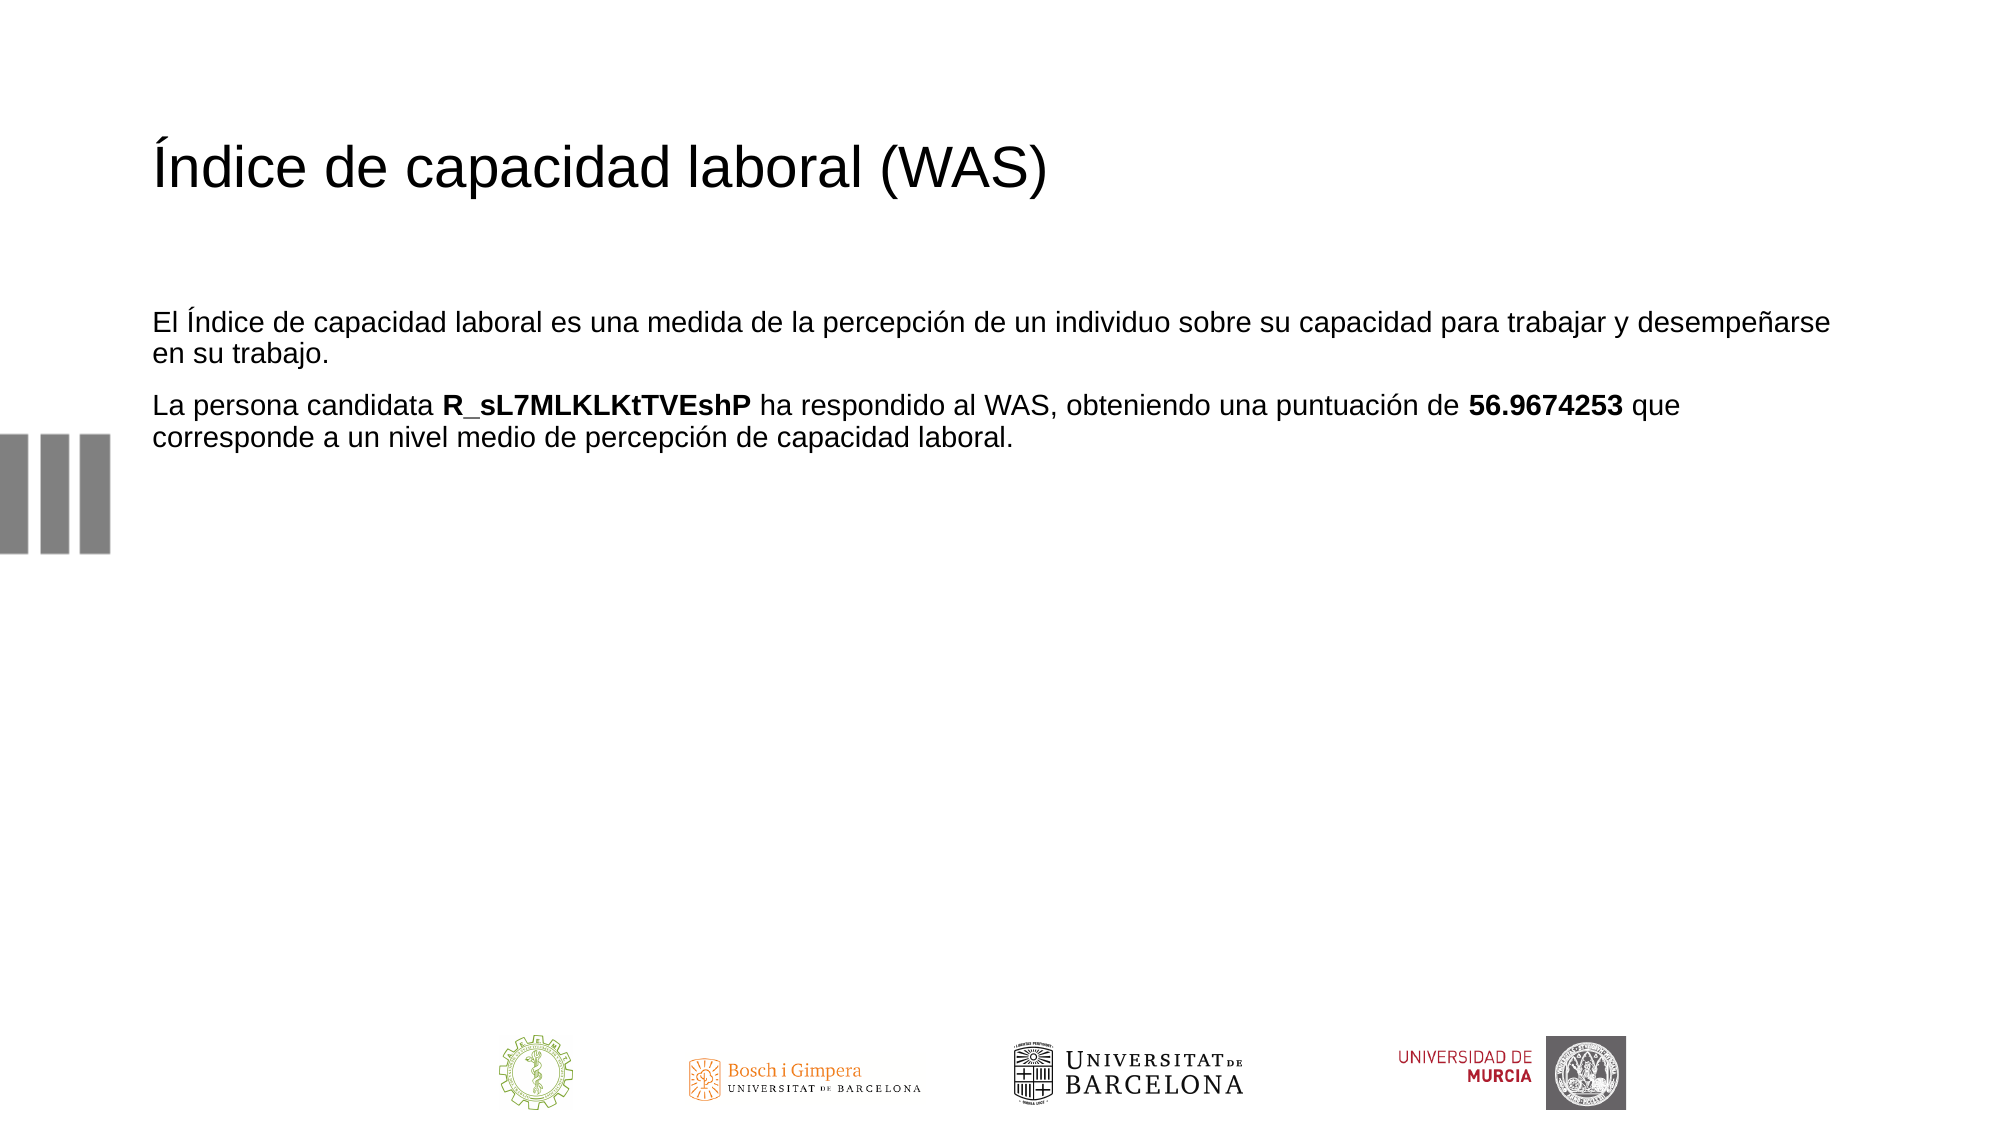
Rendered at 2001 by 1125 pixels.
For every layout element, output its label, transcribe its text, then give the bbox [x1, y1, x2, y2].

picture [499, 1035, 573, 1110]
picture [1331, 1036, 1627, 1110]
picture [0, 420, 123, 563]
title Índice de capacidad laboral (WAS) [137, 59, 1863, 278]
list El Índice de capacidad laboral es una medida de la percepción de un individuo sobre su capacidad para trabajar y desempeñarse en su trabajo. La persona candidata R_sL7MLKLKtTVEshP ha respondido al WAS, obteniendo una puntuación de 56.9674253 que corresponde a un nivel medio de percepción de capacidad laboral. [137, 299, 1863, 1014]
picture [684, 1031, 926, 1125]
picture [1014, 1042, 1243, 1105]
